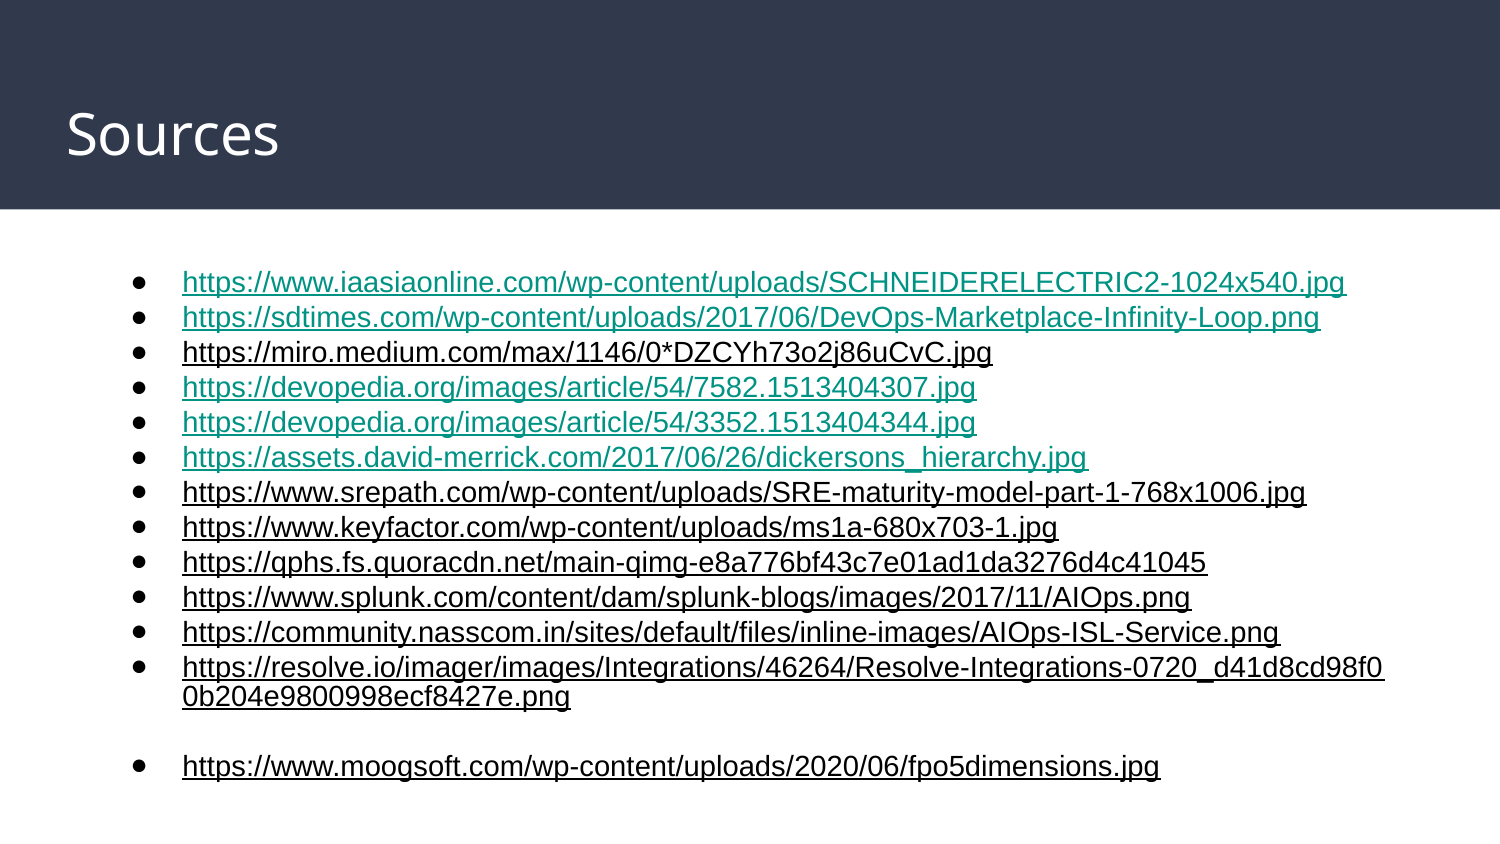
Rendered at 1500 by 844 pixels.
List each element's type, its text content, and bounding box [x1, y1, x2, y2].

title Sources [51, 82, 1449, 185]
text_box https://www.iaasiaonline.com/wp-content/uploads/SCHNEIDERELECTRIC2-1024x540.jpg https://sdtimes.com/wp-content/uploads/2017/06/DevOps-Marketplace-Infinity-Loop.png https://miro.medium.com/max/1146/0*DZCYh73o2j86uCvC.jpg https://devopedia.org/images/article/54/7582.1513404307.jpg https://devopedia.org/images/article/54/3352.1513404344.jpg https://assets.david-merrick.com/2017/06/26/dickersons_hierarchy.jpg https://www.srepath.com/wp-content/uploads/SRE-maturity-model-part-1-768x1006.jpg https://www.keyfactor.com/wp-content/uploads/ms1a-680x703-1.jpg https://qphs.fs.quoracdn.net/main-qimg-e8a776bf43c7e01ad1da3276d4c41045 https://www.splunk.com/content/dam/splunk-blogs/images/2017/11/AIOps.png https://community.nasscom.in/sites/default/files/inline-images/AIOps-ISL-Service.png https://resolve.io/imager/images/Integrations/46264/Resolve-Integrations-0720_d41d8cd98f00b204e9800998ecf8427e.png https://www.moogsoft.com/wp-content/uploads/2020/06/fpo5dimensions.jpg [92, 248, 1408, 768]
